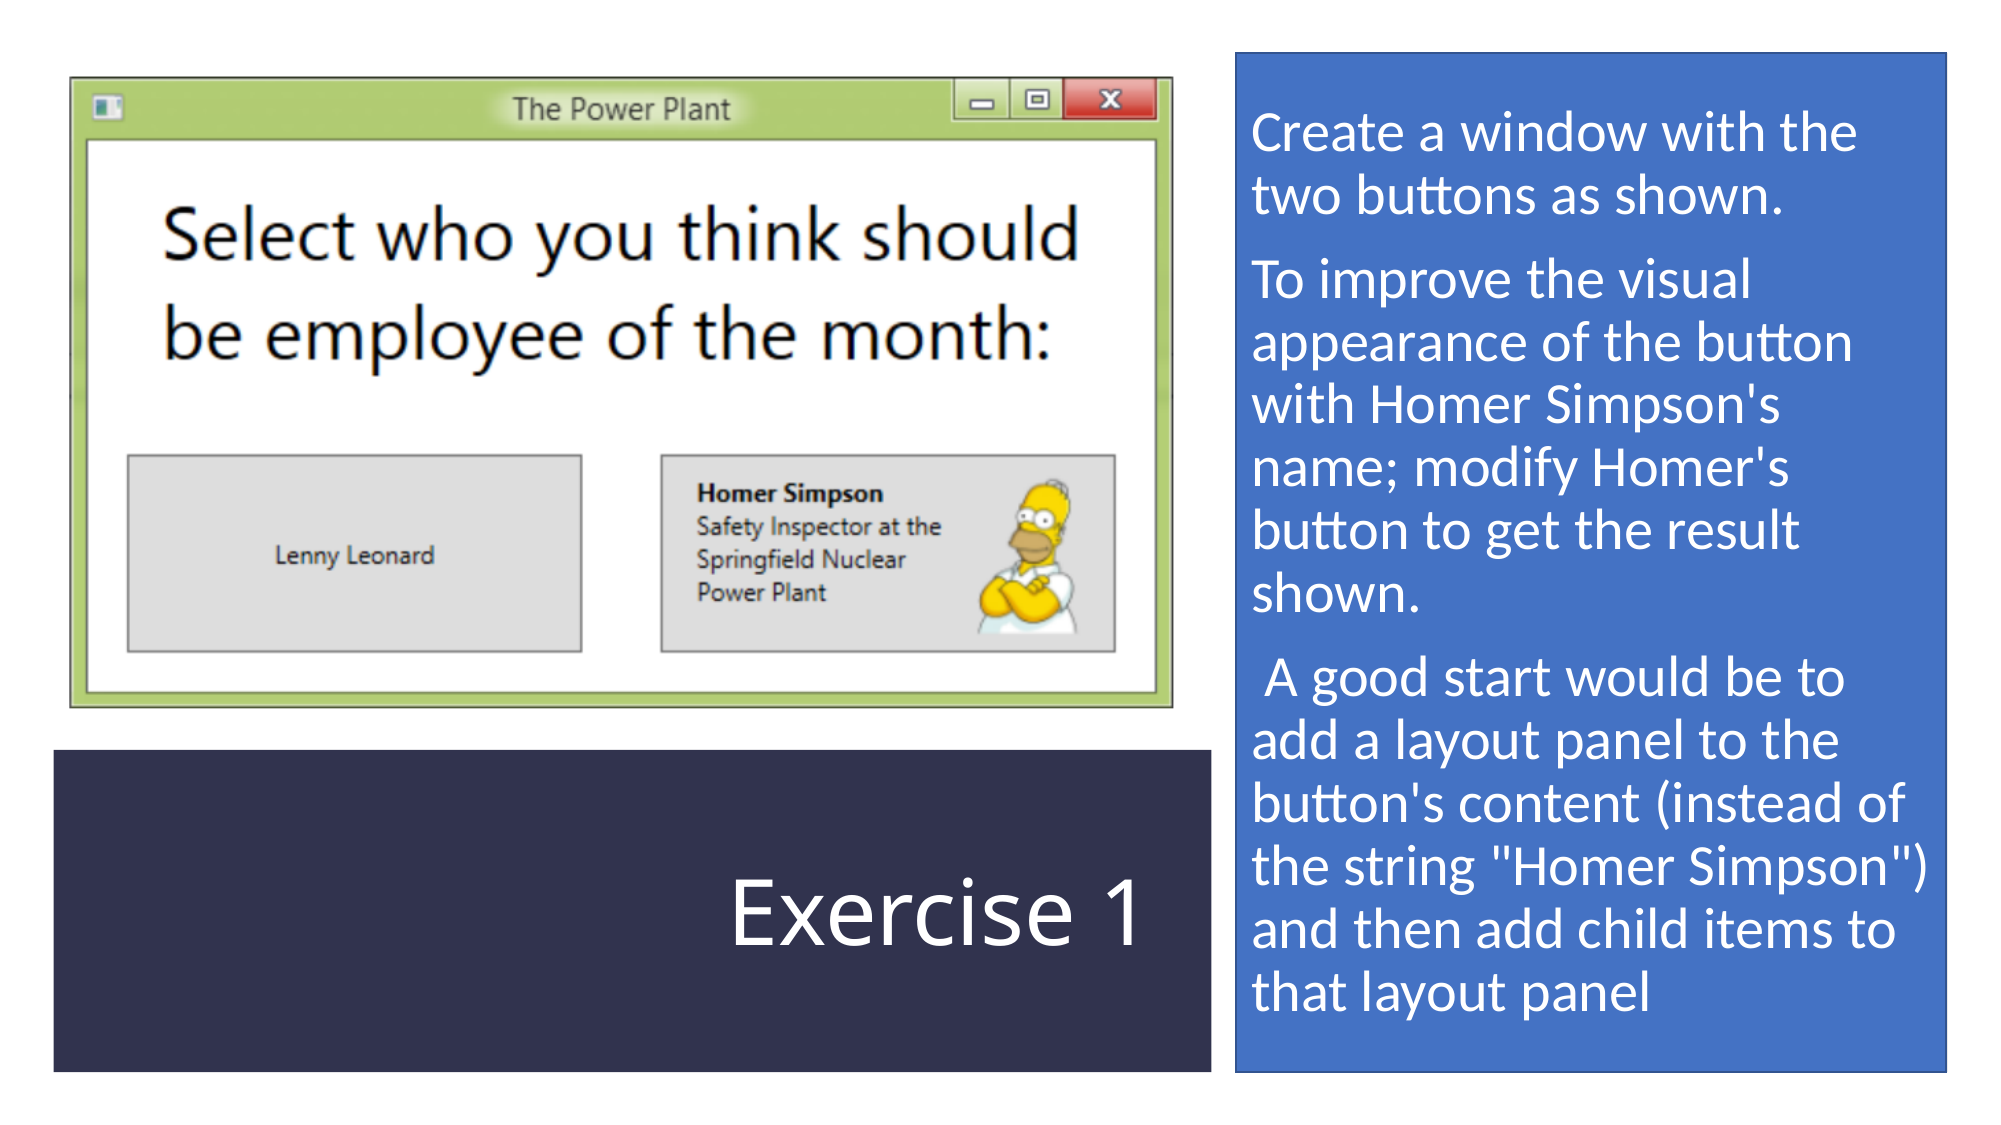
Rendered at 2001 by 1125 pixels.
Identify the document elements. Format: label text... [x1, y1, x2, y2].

picture [53, 52, 1212, 727]
title Exercise 1 [85, 782, 1168, 1049]
list Create a window with the two buttons as shown. To improve the visual appearance of the button with Homer Simpson's name; modify Homer's button to get the result shown. A good start would be to add a layout panel to the button's content (instead of the string "Homer Simpson") and then add child items to that layout panel [1235, 52, 1947, 1073]
text_box [53, 749, 1212, 1073]
